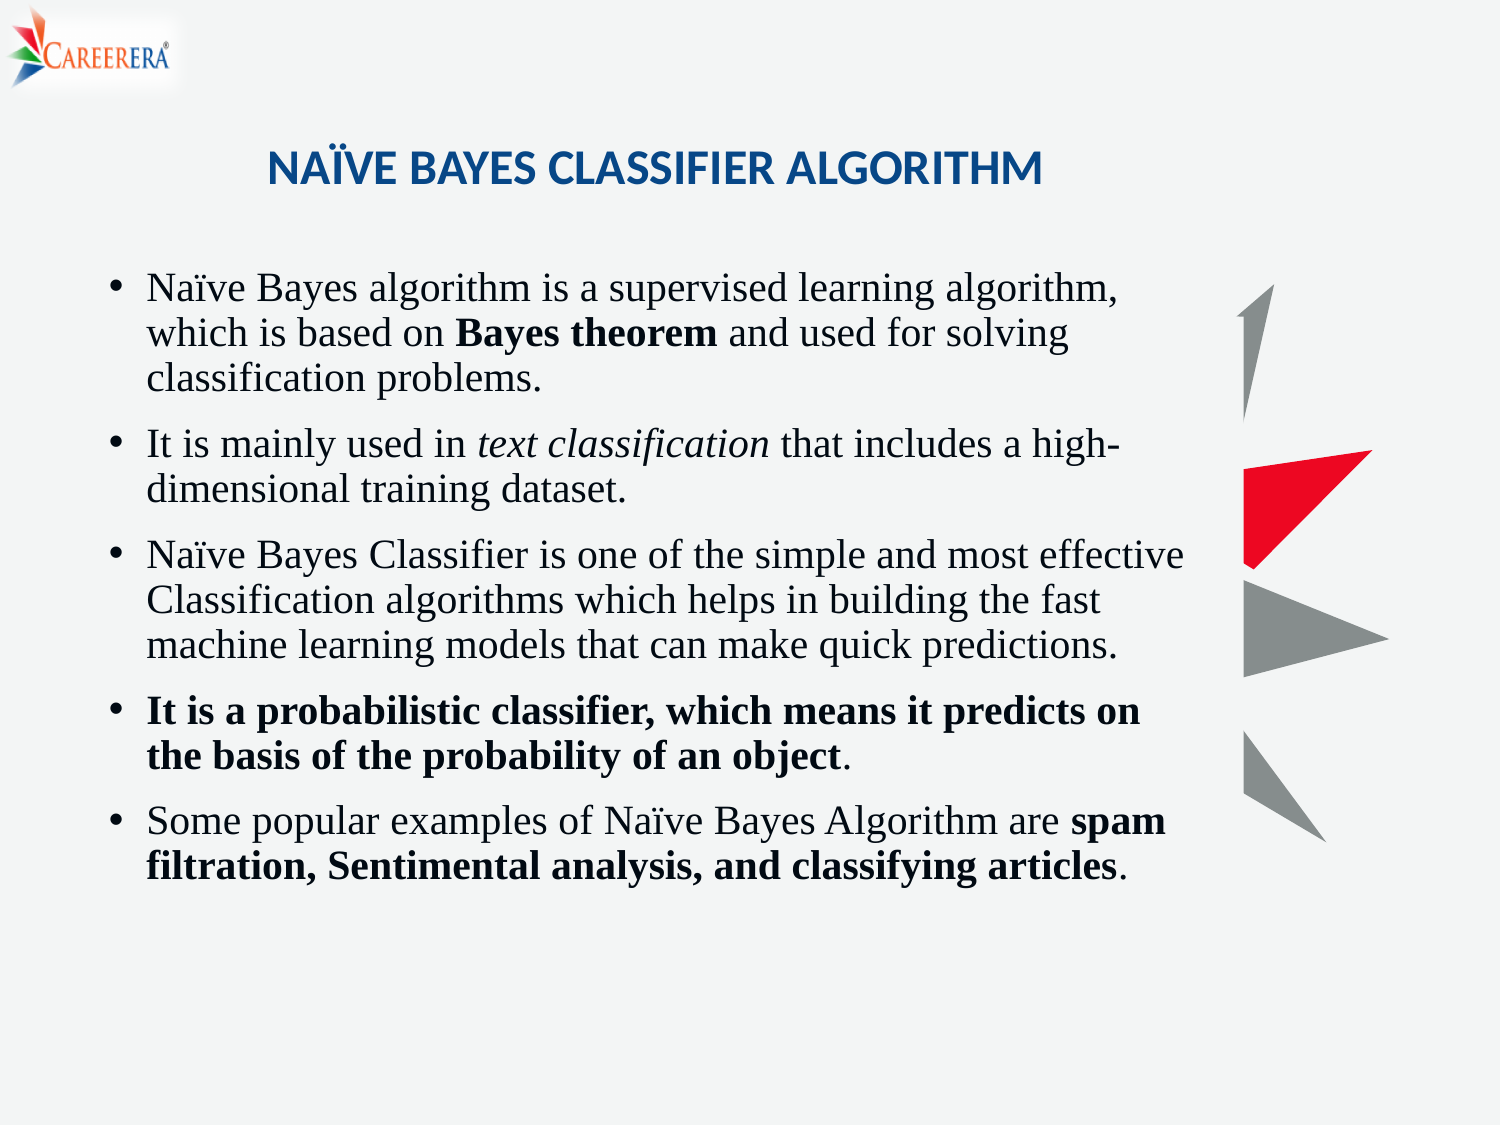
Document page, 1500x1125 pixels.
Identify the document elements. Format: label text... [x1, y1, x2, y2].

title NAÏVE BAYES CLASSIFIER ALGORITHM [99, 59, 1213, 278]
picture [0, 0, 196, 108]
list Naïve Bayes algorithm is a supervised learning algorithm, which is based on Bayes theorem and used for solving classification problems. It is mainly used in text classification that includes a high-dimensional training dataset. Naïve Bayes Classifier is one of the simple and most effective Classification algorithms which helps in building the fast machine learning models that can make quick predictions. It is a probabilistic classifier, which means it predicts on the basis of the probability of an object. Some popular examples of Naïve Bayes Algorithm are spam filtration, Sentimental analysis, and classifying articles. [93, 222, 1207, 1008]
